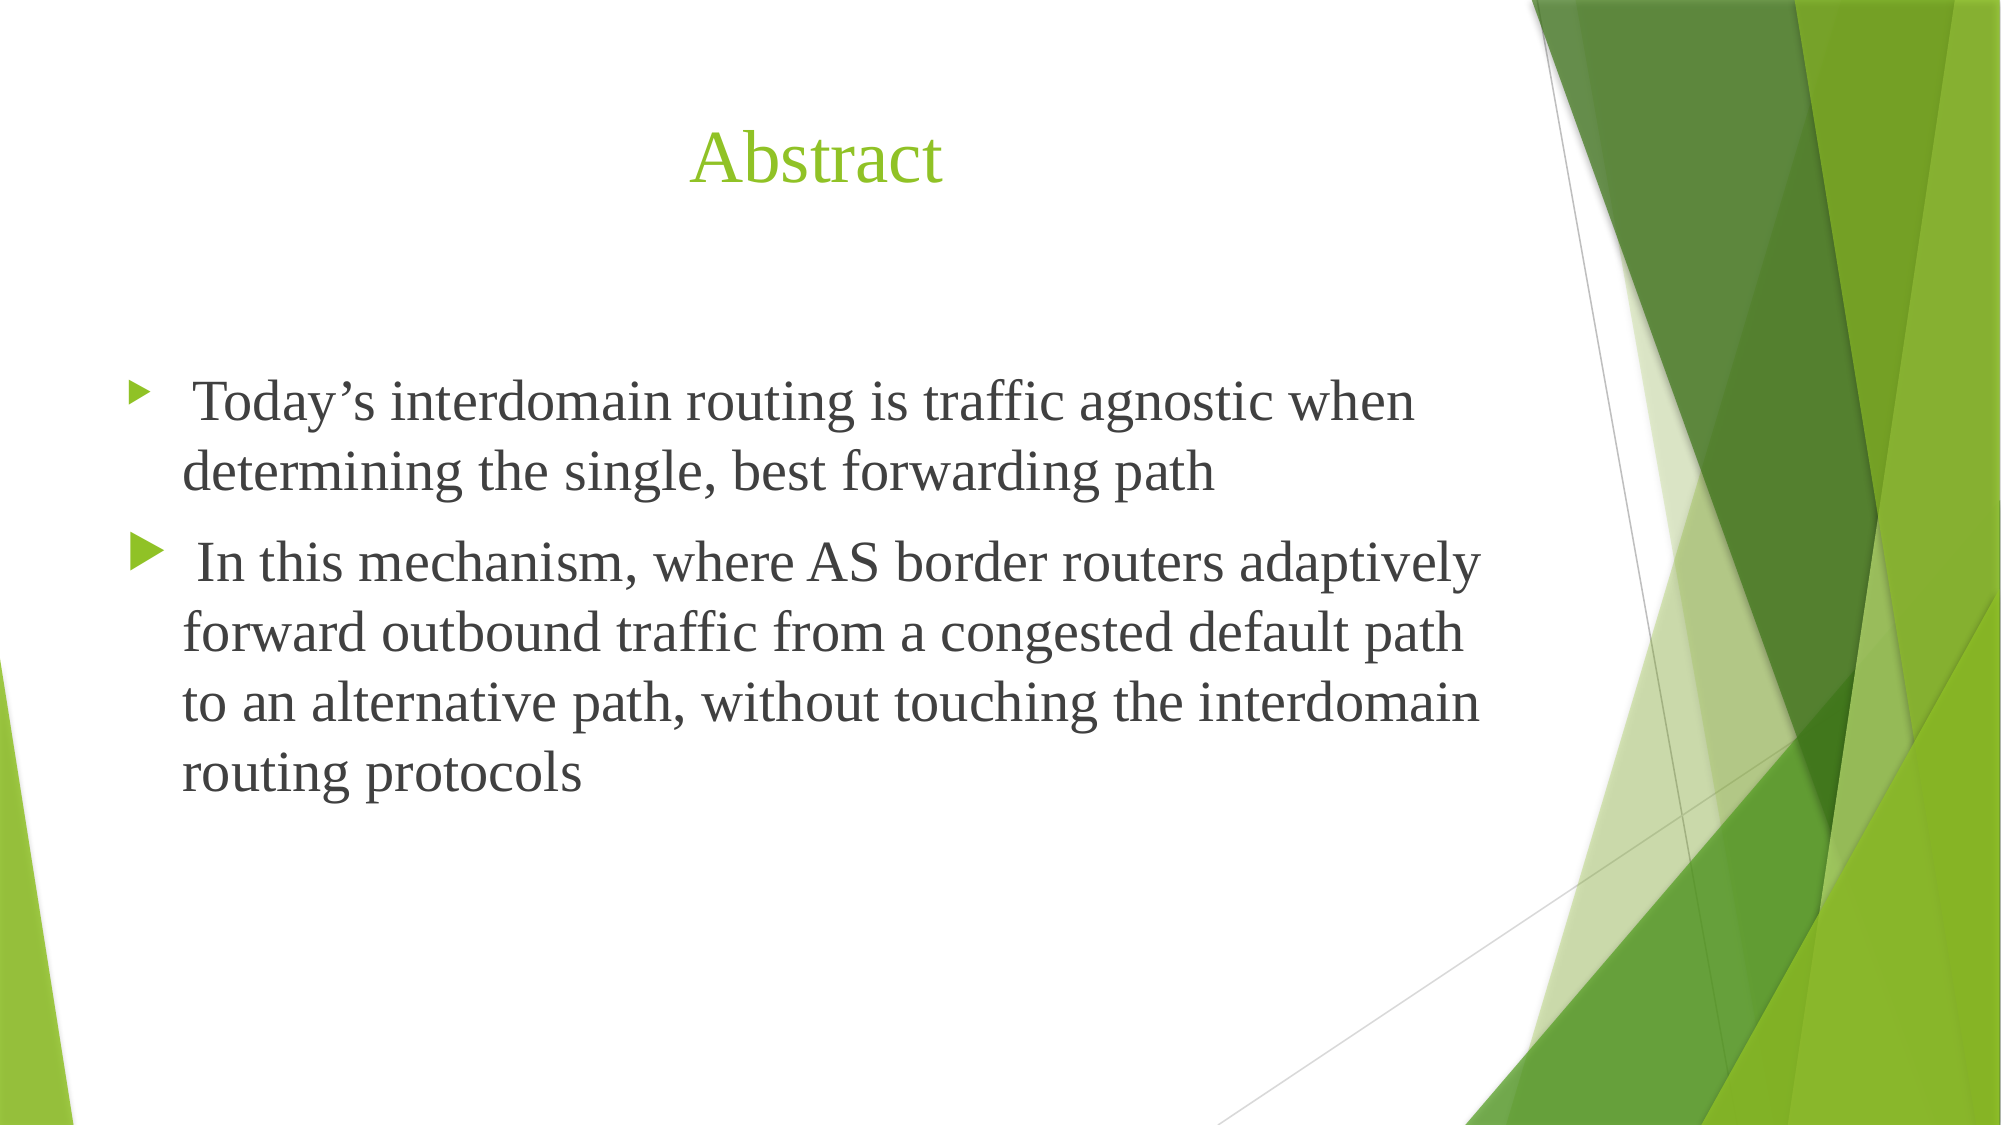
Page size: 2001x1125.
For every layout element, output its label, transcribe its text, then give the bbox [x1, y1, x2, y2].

title Abstract [111, 99, 1522, 317]
list Today’s interdomain routing is traffic agnostic when determining the single, best forwarding path In this mechanism, where AS border routers adaptively forward outbound traffic from a congested default path to an alternative path, without touching the interdomain routing protocols [111, 354, 1522, 992]
